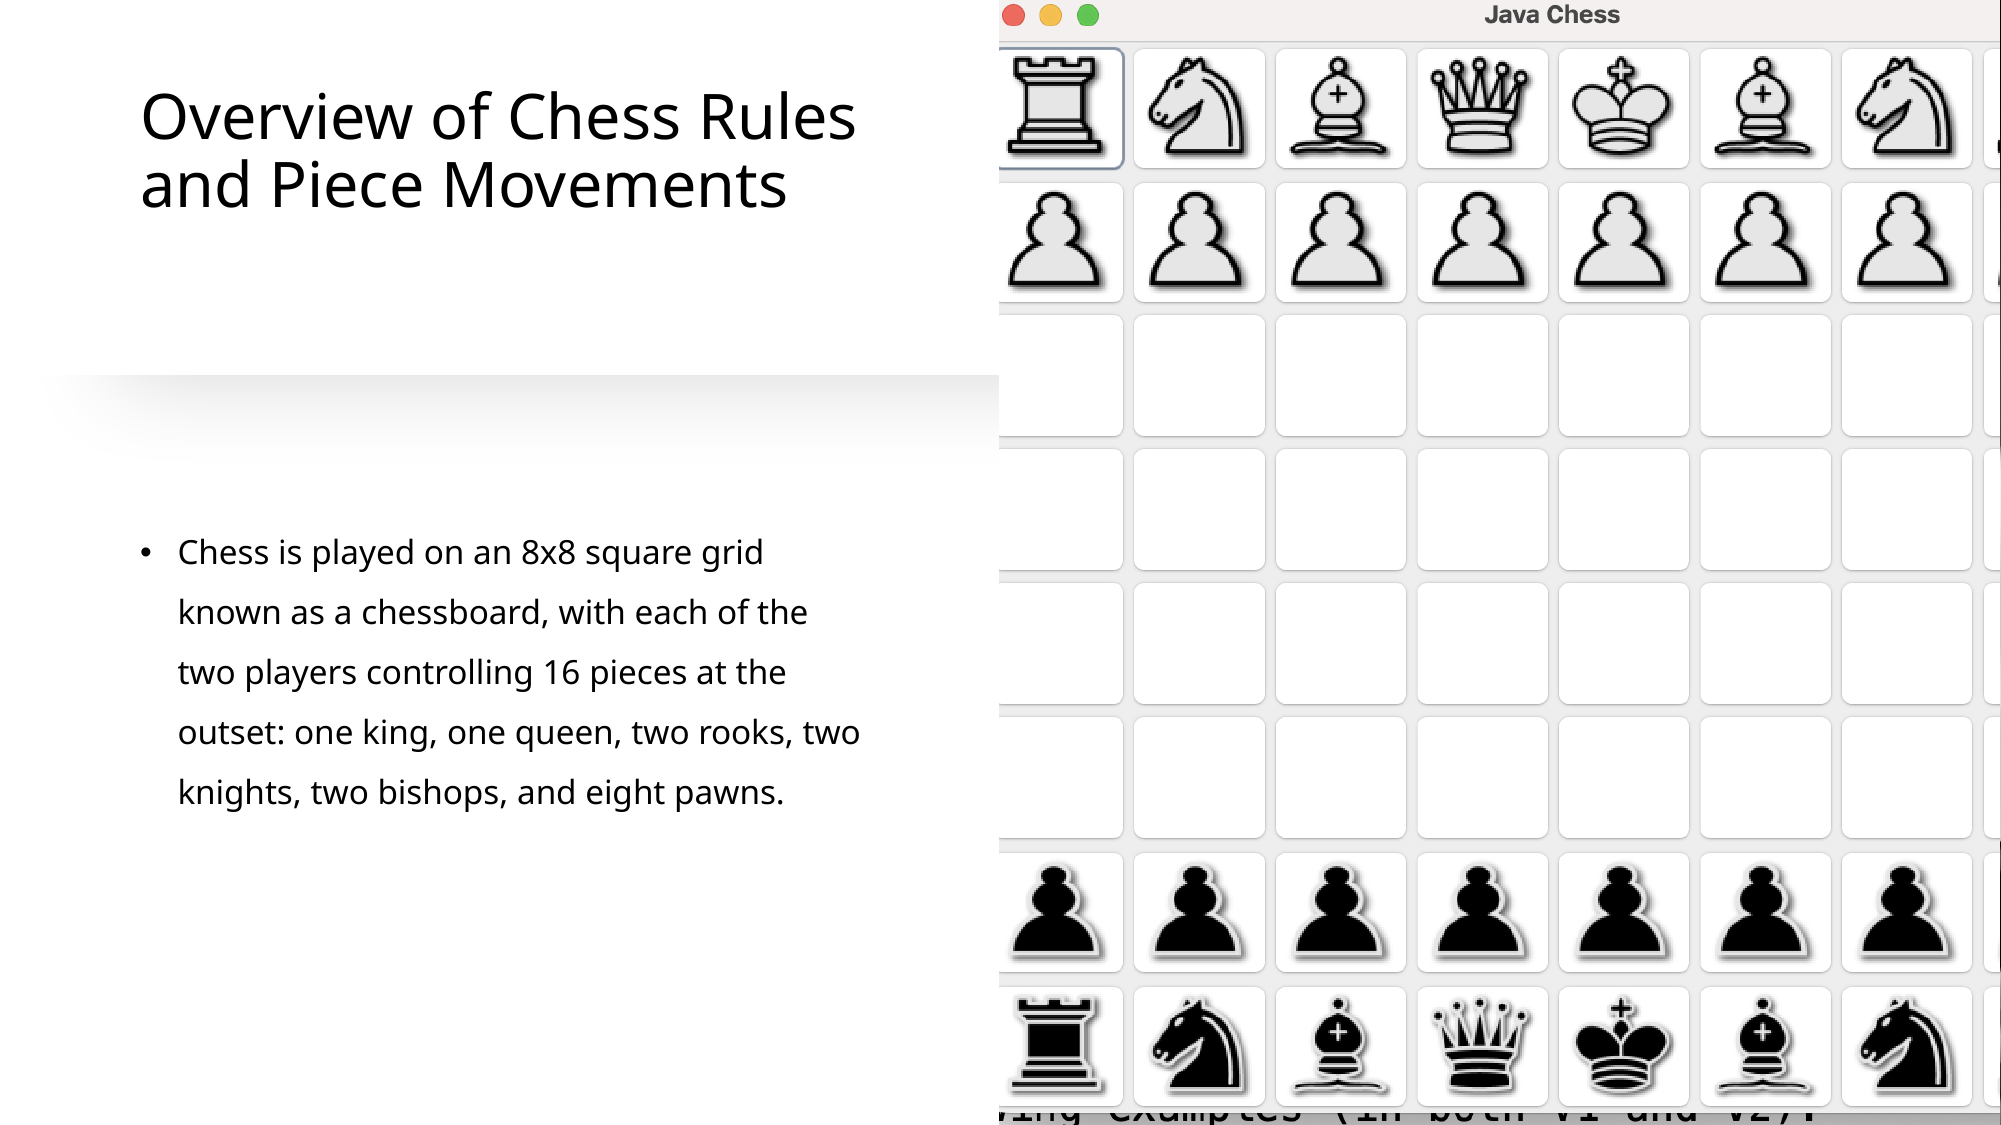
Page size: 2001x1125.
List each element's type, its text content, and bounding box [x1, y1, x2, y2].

picture [999, 0, 2001, 1125]
title Overview of Chess Rules and Piece Movements [124, 57, 888, 324]
text_box [0, 376, 999, 1125]
list Chess is played on an 8x8 square grid known as a chessboard, with each of the two players controlling 16 pieces at the outset: one king, one queen, two rooks, two knights, two bishops, and eight pawns. [124, 450, 888, 1043]
text_box [0, 0, 999, 376]
